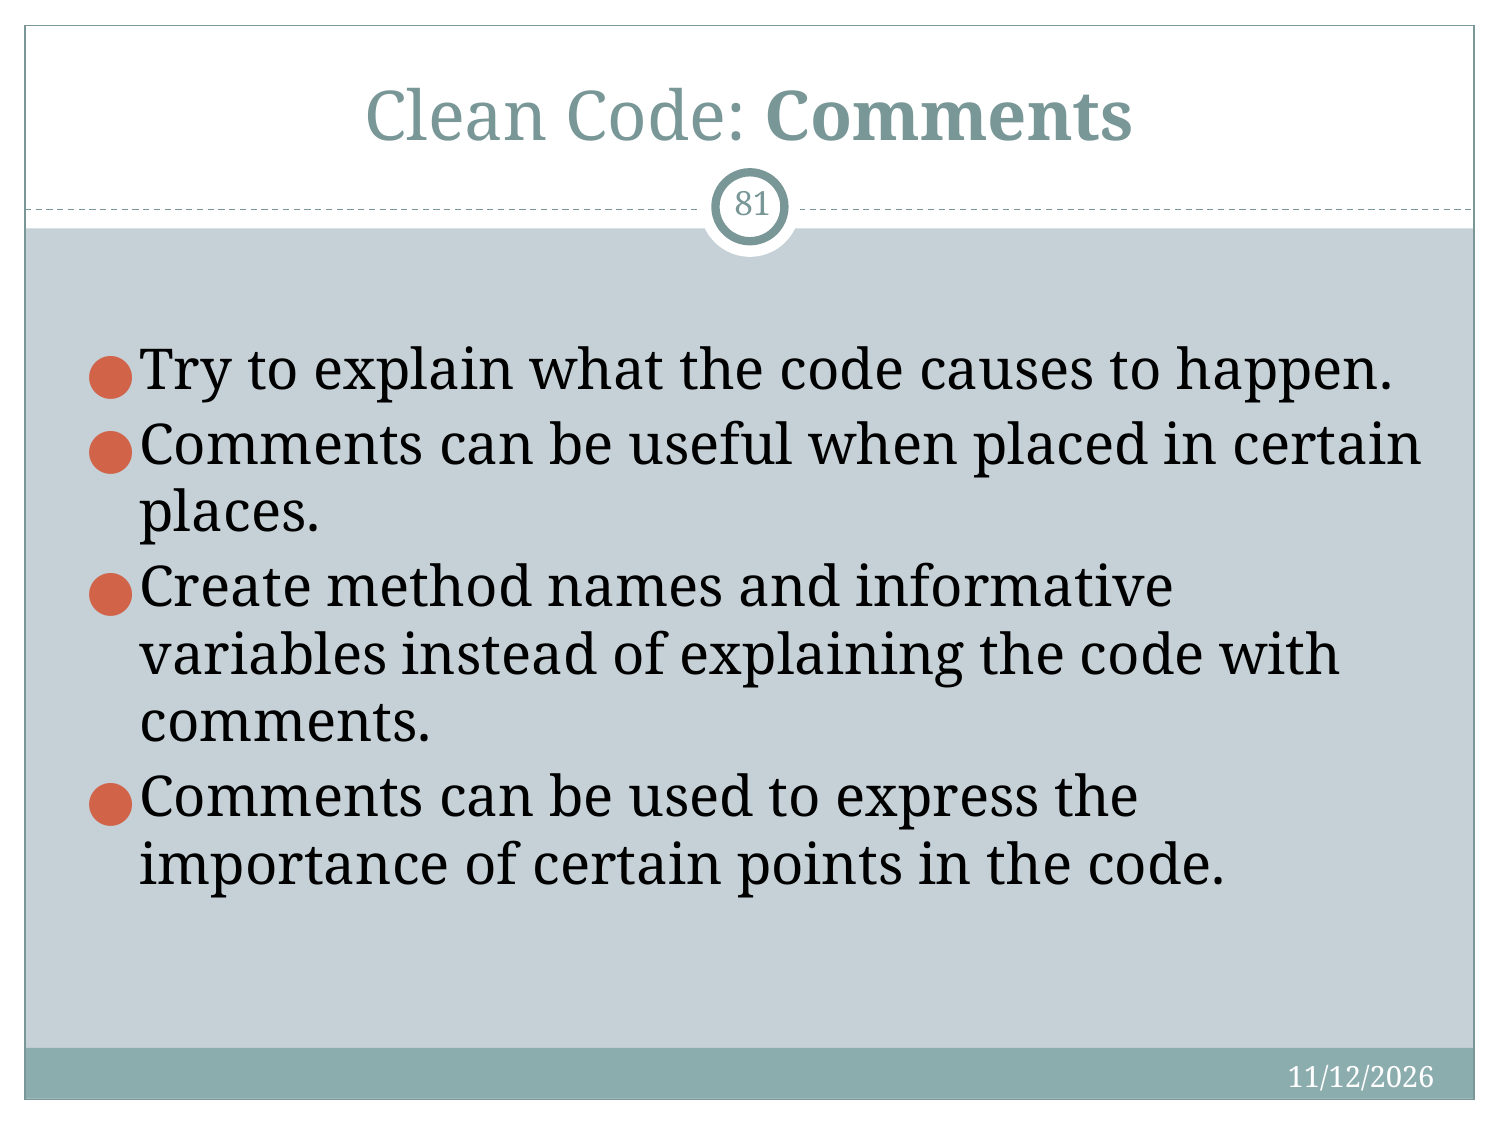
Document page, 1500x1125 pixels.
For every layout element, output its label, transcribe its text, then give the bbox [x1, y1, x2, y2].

slide_number 81 [715, 168, 791, 241]
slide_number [950, 1050, 1450, 1111]
list Try to explain what the code causes to happen. Comments can be useful when placed in certain places. Create method names and informative variables instead of explaining the code with comments. Comments can be used to express the importance of certain points in the code. [49, 250, 1445, 1001]
title Clean Code: Comments [49, 37, 1450, 162]
